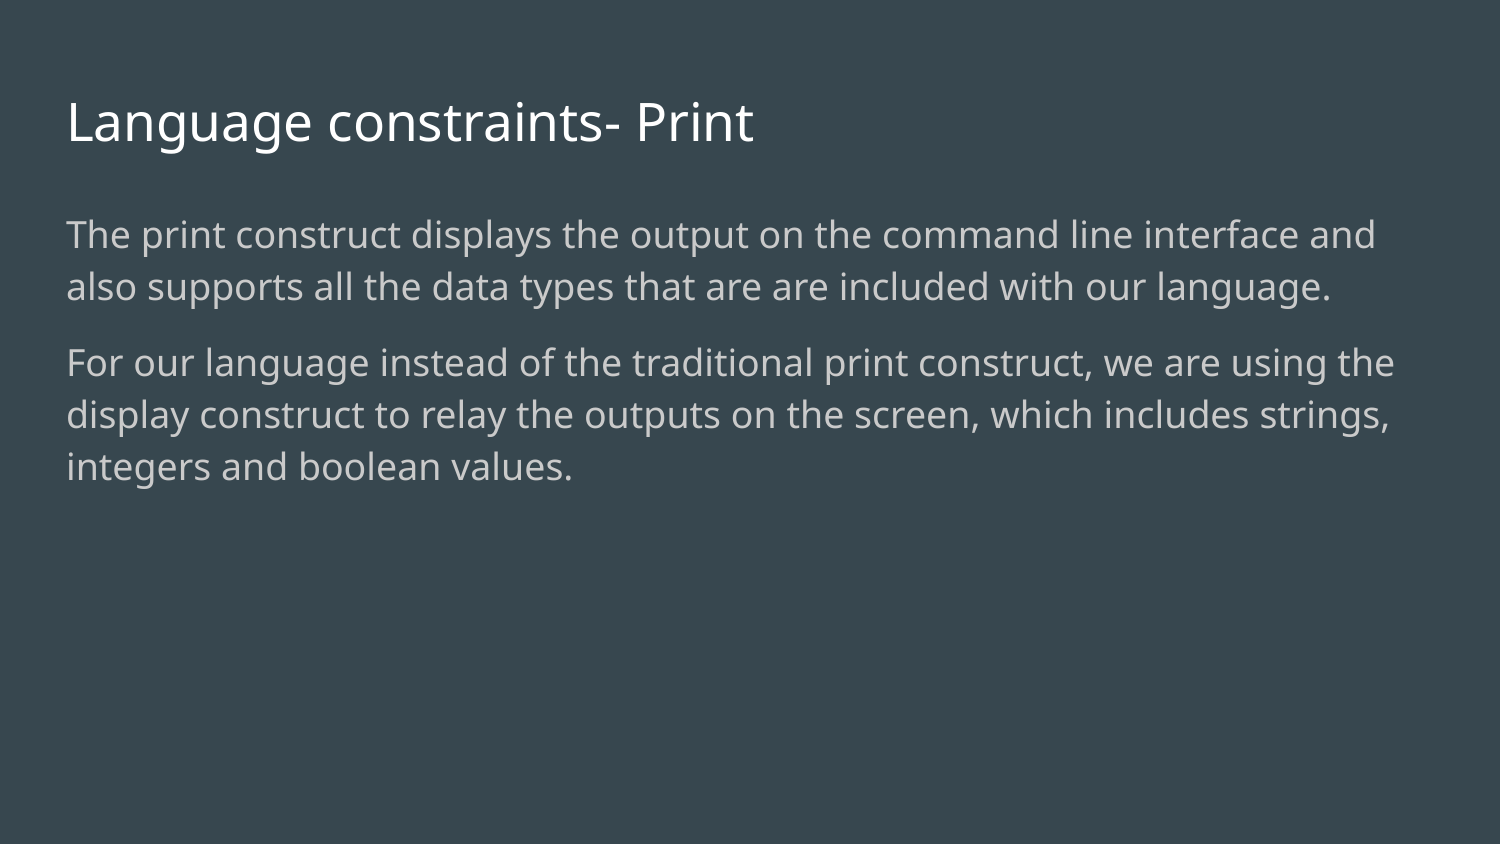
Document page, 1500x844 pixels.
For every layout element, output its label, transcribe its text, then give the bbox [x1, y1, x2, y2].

title Language constraints- Print [51, 72, 1449, 167]
list The print construct displays the output on the command line interface and also supports all the data types that are are included with our language. For our language instead of the traditional print construct, we are using the display construct to relay the outputs on the screen, which includes strings, integers and boolean values. [51, 189, 1449, 750]
